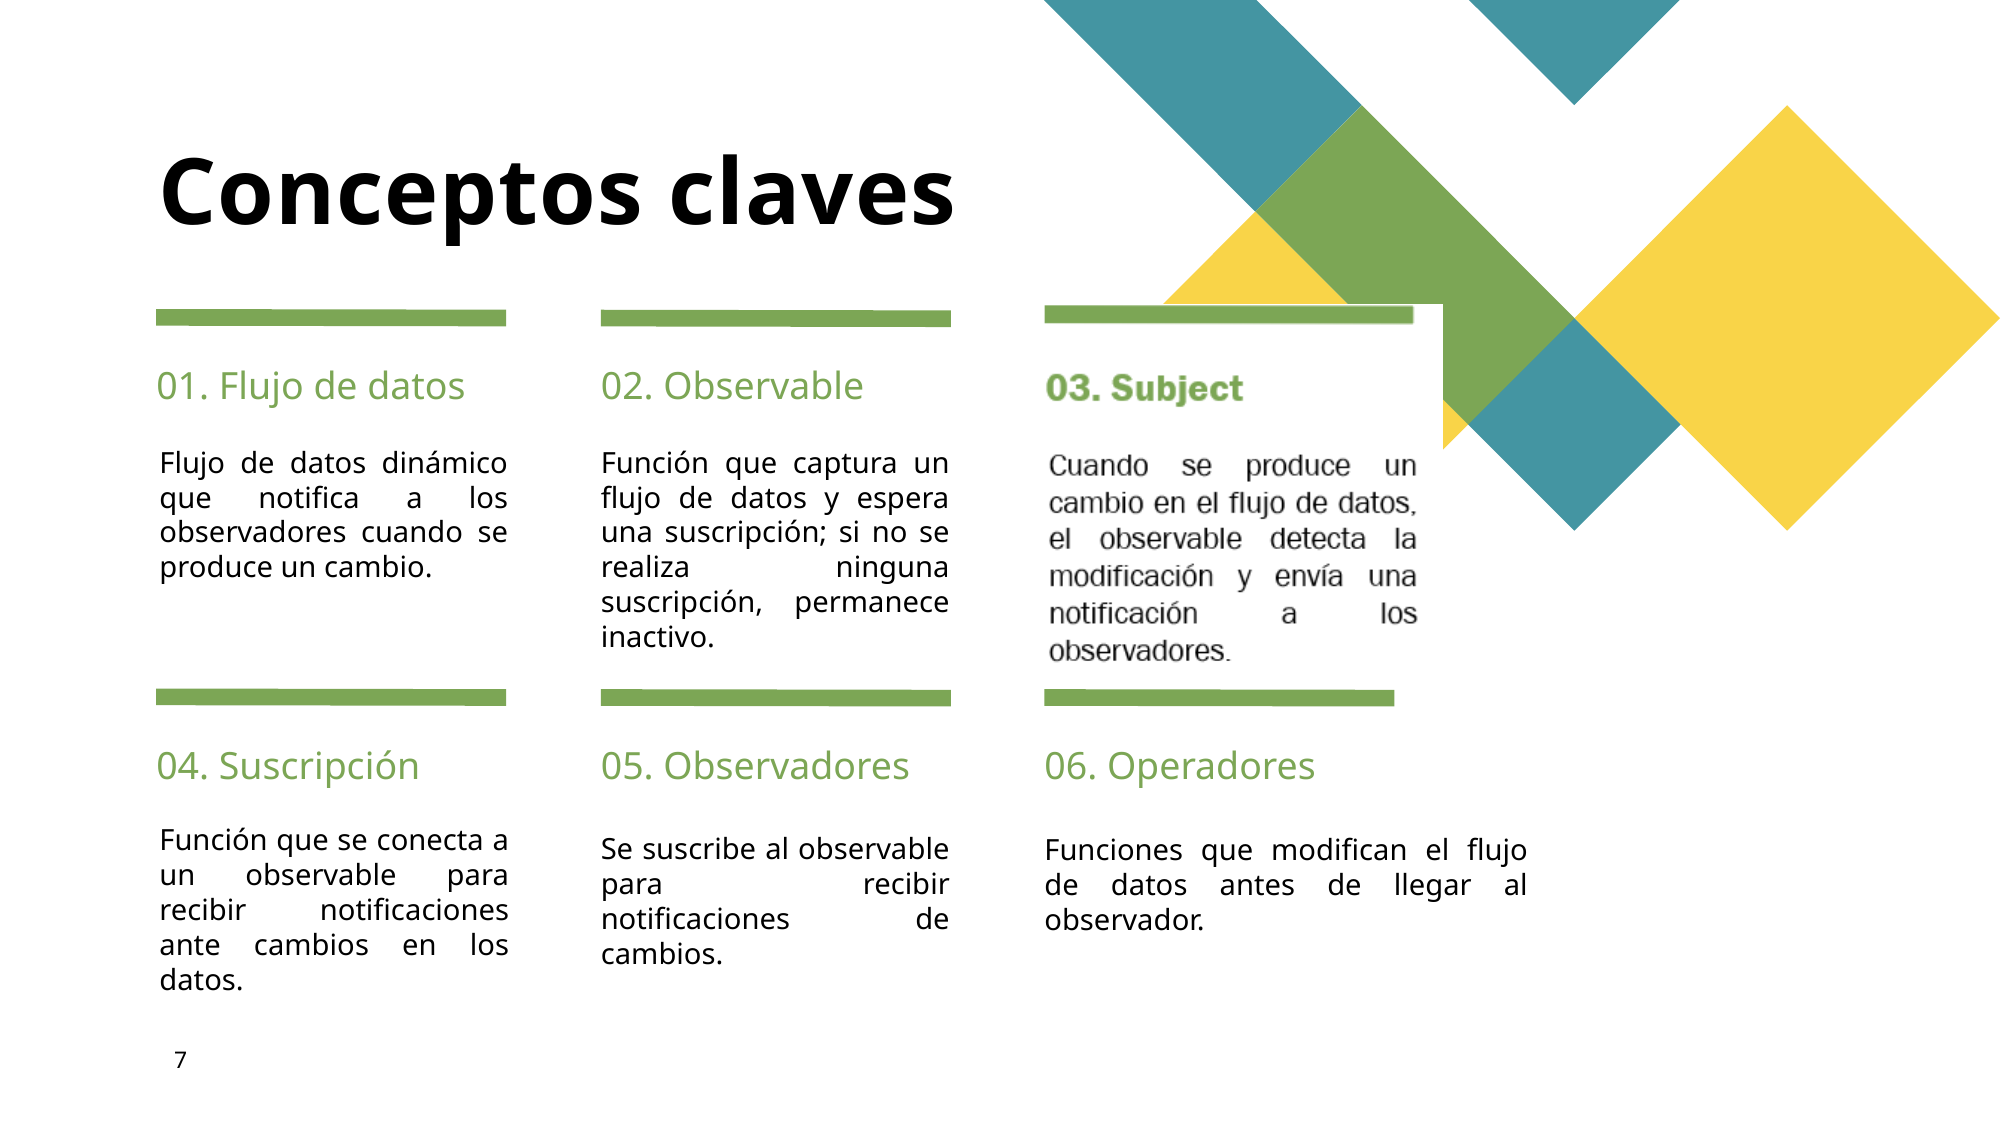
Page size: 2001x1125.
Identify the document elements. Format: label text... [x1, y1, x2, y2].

list Funciones que modifican el flujo de datos antes de llegar al observador. [1044, 831, 1529, 1005]
list Se suscribe al observable para recibir notificaciones de cambios. [600, 830, 950, 1003]
text_box 7 [159, 1038, 246, 1080]
list 04. Suscripción [156, 741, 507, 789]
list 05. Observadores [600, 741, 950, 830]
list Flujo de datos dinámico que notifica a los observadores cuando se produce un cambio. [159, 443, 509, 616]
picture [1042, 304, 1443, 667]
title Conceptos claves [158, 144, 969, 245]
list Función que captura un flujo de datos y espera una suscripción; si no se realiza ninguna suscripción, permanece inactivo. [600, 443, 950, 616]
list 01. Flujo de datos [156, 362, 507, 410]
list Función que se conecta a un observable para recibir notificaciones ante cambios en los datos. [159, 821, 510, 1060]
list 02. Observable [600, 362, 950, 443]
list 06. Operadores [1044, 741, 1394, 789]
